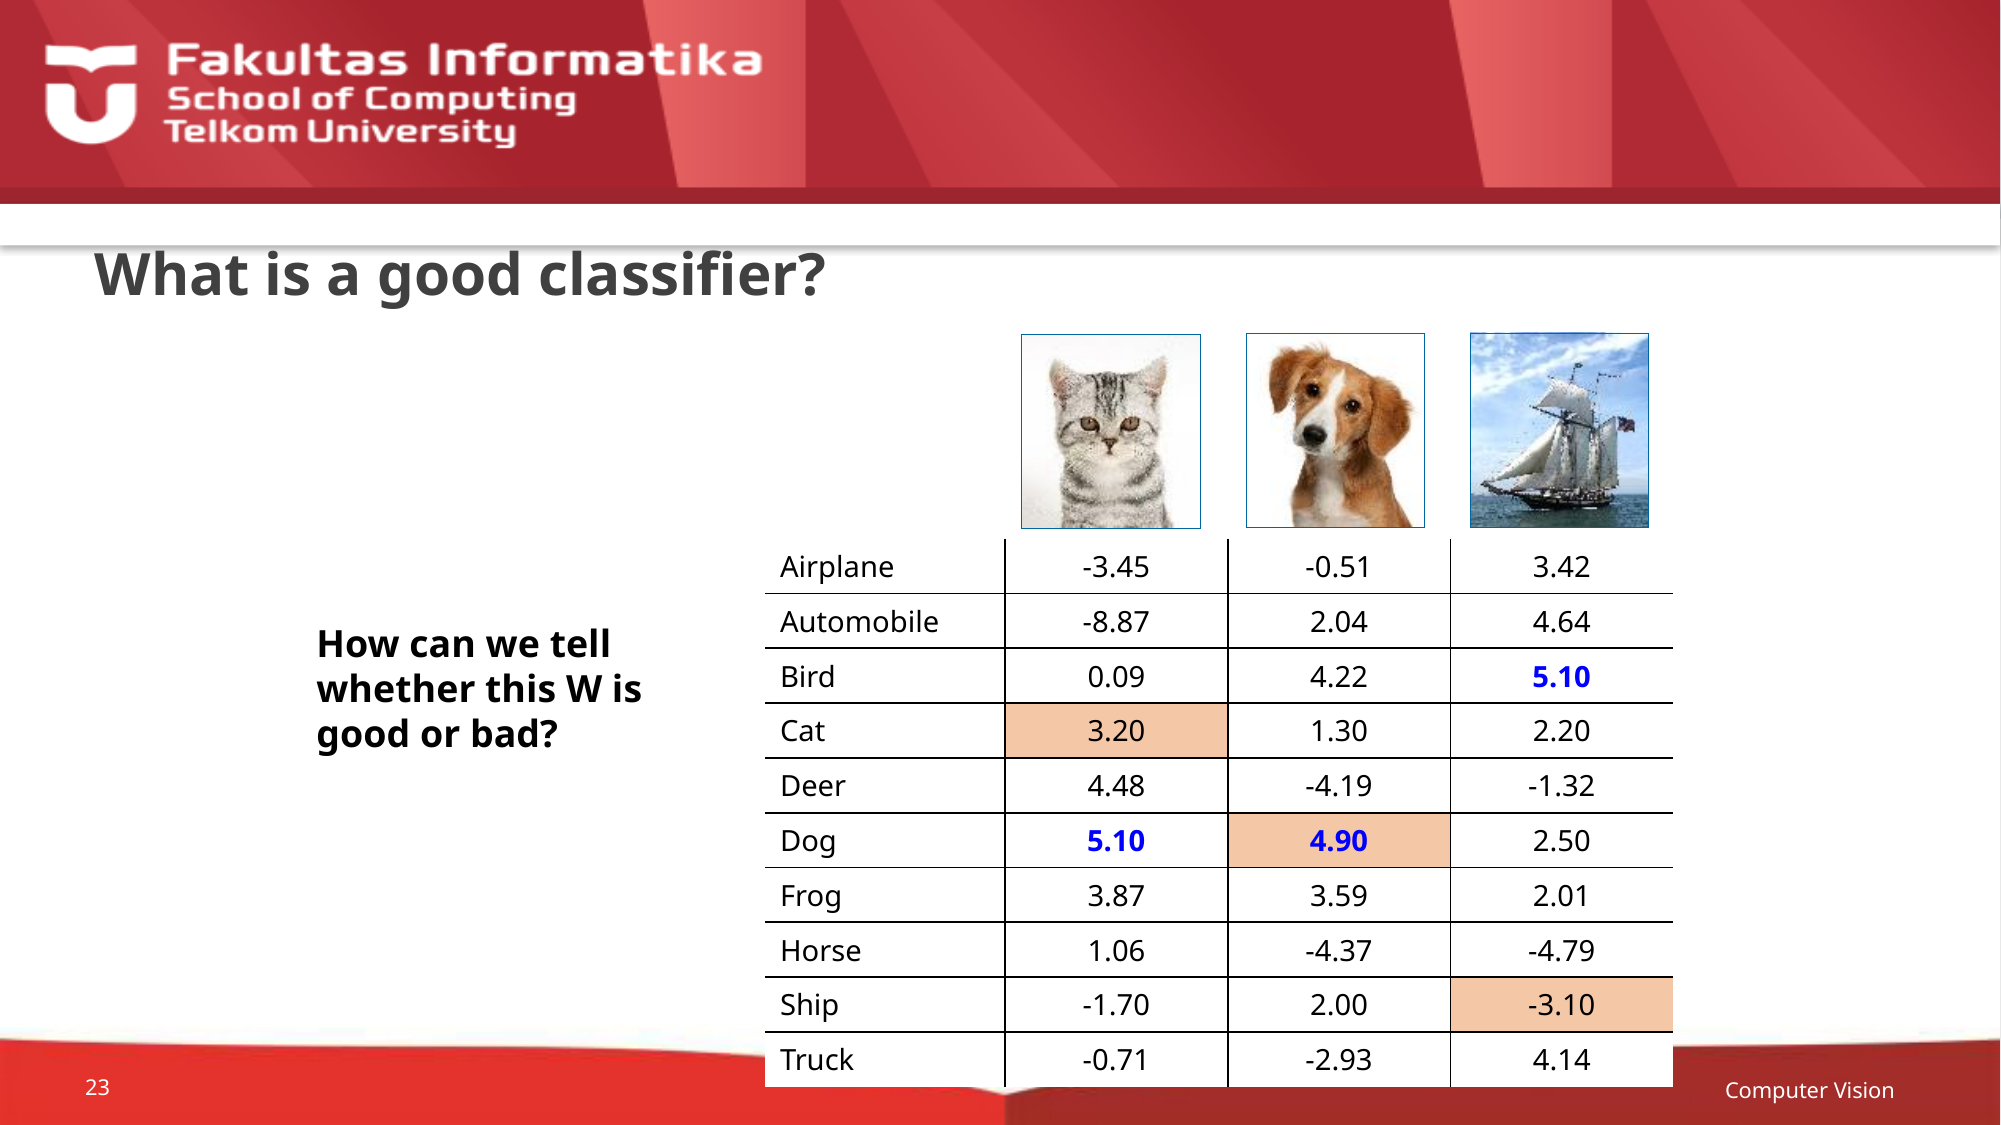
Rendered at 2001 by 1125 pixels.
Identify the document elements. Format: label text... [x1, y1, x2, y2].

table_cell -0.71 [1006, 1033, 1227, 1087]
table_cell Bird [765, 649, 1004, 702]
table_cell 4.22 [1229, 649, 1450, 702]
table_cell -8.87 [1006, 594, 1227, 647]
table_cell -4.79 [1451, 923, 1673, 976]
table_cell 3.87 [1006, 868, 1227, 921]
table_header -0.51 [1229, 539, 1450, 593]
table_cell 1.30 [1229, 704, 1450, 757]
table_cell Frog [765, 868, 1004, 921]
table_cell 5.10 [1451, 649, 1673, 702]
table_cell Horse [765, 923, 1004, 976]
slide_number 23 [85, 1058, 164, 1119]
table_cell 2.00 [1229, 978, 1450, 1031]
table_header -3.45 [1006, 539, 1227, 593]
table_cell -1.32 [1451, 759, 1673, 812]
table_cell 3.59 [1229, 868, 1450, 921]
table_cell Dog [765, 814, 1004, 867]
text_box How can we tell whether this W is good or bad? [301, 612, 684, 763]
table_header Airplane [765, 539, 1004, 593]
table_cell -3.10 [1451, 978, 1673, 1031]
table_cell Ship [765, 978, 1004, 1031]
table_cell Truck [765, 1033, 1004, 1087]
table_cell 2.04 [1229, 594, 1450, 647]
table_cell Cat [765, 704, 1004, 757]
table_cell 1.06 [1006, 923, 1227, 976]
table_cell 2.50 [1451, 814, 1673, 867]
picture [1246, 332, 1426, 529]
table_cell -4.19 [1229, 759, 1450, 812]
table_cell Deer [765, 759, 1004, 812]
table_cell -2.93 [1229, 1033, 1450, 1087]
list Computer Vision [1185, 1058, 1911, 1119]
table_cell 0.09 [1006, 649, 1227, 702]
table_cell 4.48 [1006, 759, 1227, 812]
table_cell 5.10 [1006, 814, 1227, 867]
table_cell Automobile [765, 594, 1004, 647]
table_cell -1.70 [1006, 978, 1227, 1031]
table_cell 4.64 [1451, 594, 1673, 647]
table_cell 3.20 [1006, 704, 1227, 757]
table_cell 4.90 [1229, 814, 1450, 867]
picture [1470, 332, 1649, 529]
table_header 3.42 [1451, 539, 1673, 593]
table_cell 2.01 [1451, 868, 1673, 921]
table_cell 2.20 [1451, 704, 1673, 757]
table_cell 4.14 [1451, 1033, 1673, 1087]
title What is a good classifier? [79, 219, 1901, 325]
picture [0, 0, 2001, 1125]
picture [1021, 333, 1201, 529]
table_cell -4.37 [1229, 923, 1450, 976]
